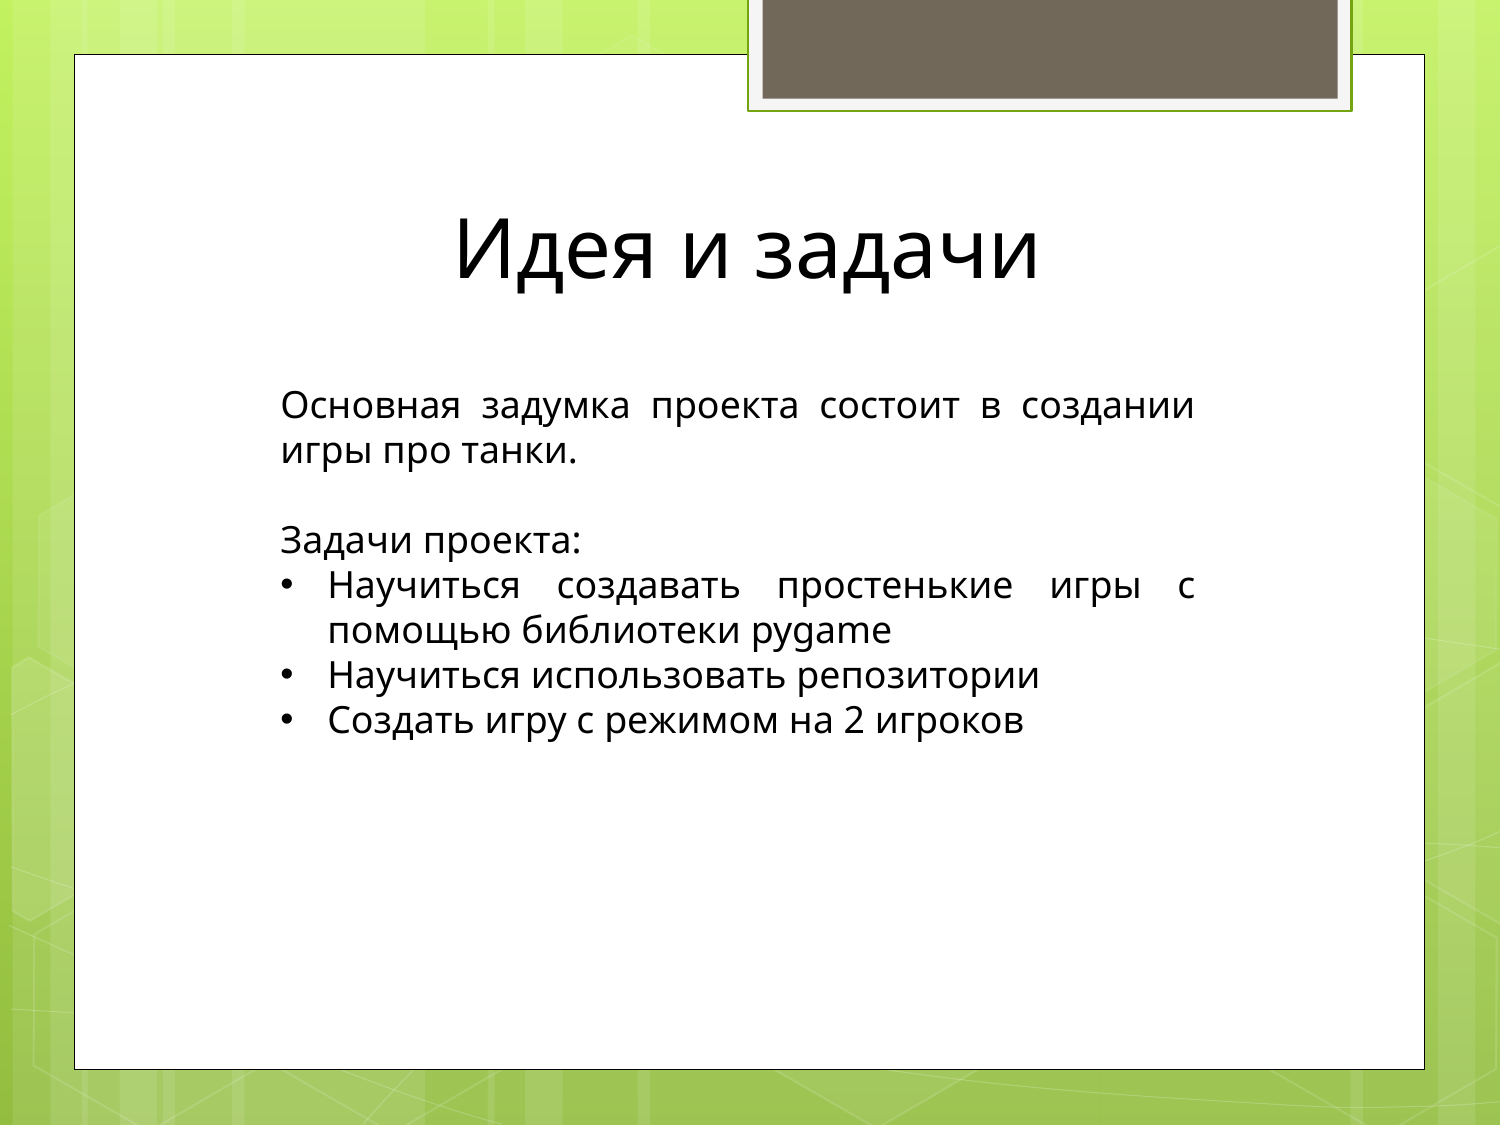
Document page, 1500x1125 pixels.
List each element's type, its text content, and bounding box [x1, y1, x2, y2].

text_box Основная задумка проекта состоит в создании игры про танки. Задачи проекта: Научиться создавать простенькие игры с помощью библиотеки pygame Научиться использовать репозитории Создать игру с режимом на 2 игроков [265, 373, 1211, 794]
title Идея и задачи [171, 168, 1324, 303]
